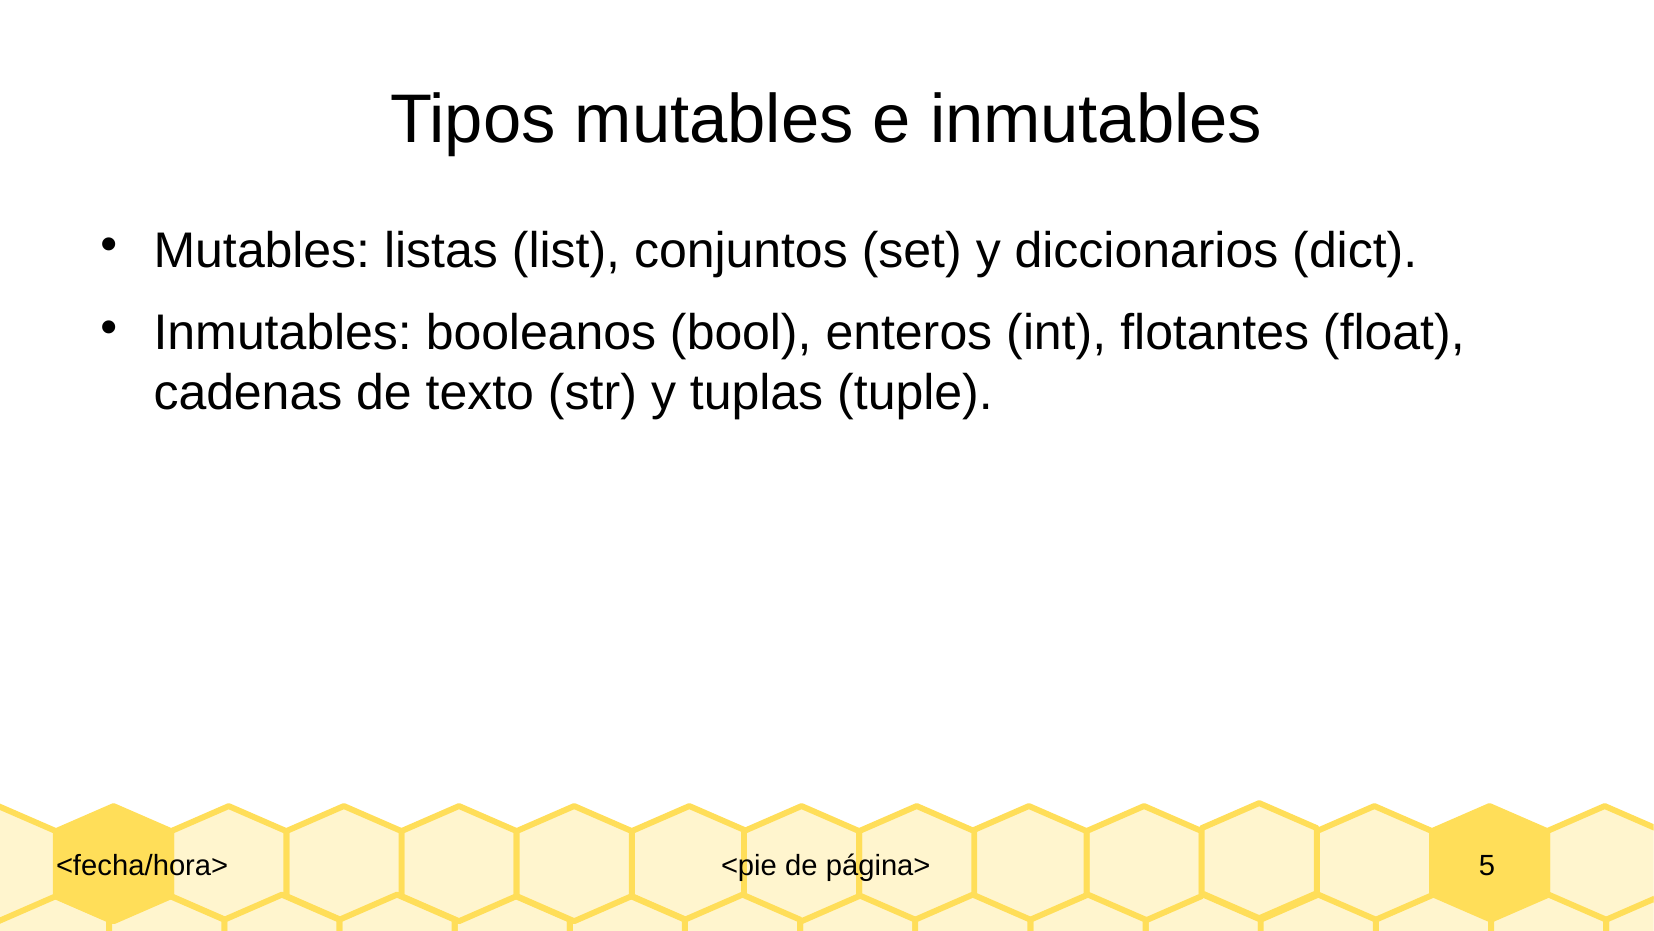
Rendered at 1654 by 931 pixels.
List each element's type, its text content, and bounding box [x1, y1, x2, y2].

list Mutables: listas (list), conjuntos (set) y diccionarios (dict). Inmutables: booleanos (bool), enteros (int), flotantes (float), cadenas de texto (str) y tuplas (tuple). [82, 217, 1571, 757]
title Tipos mutables e inmutables [82, 37, 1571, 193]
